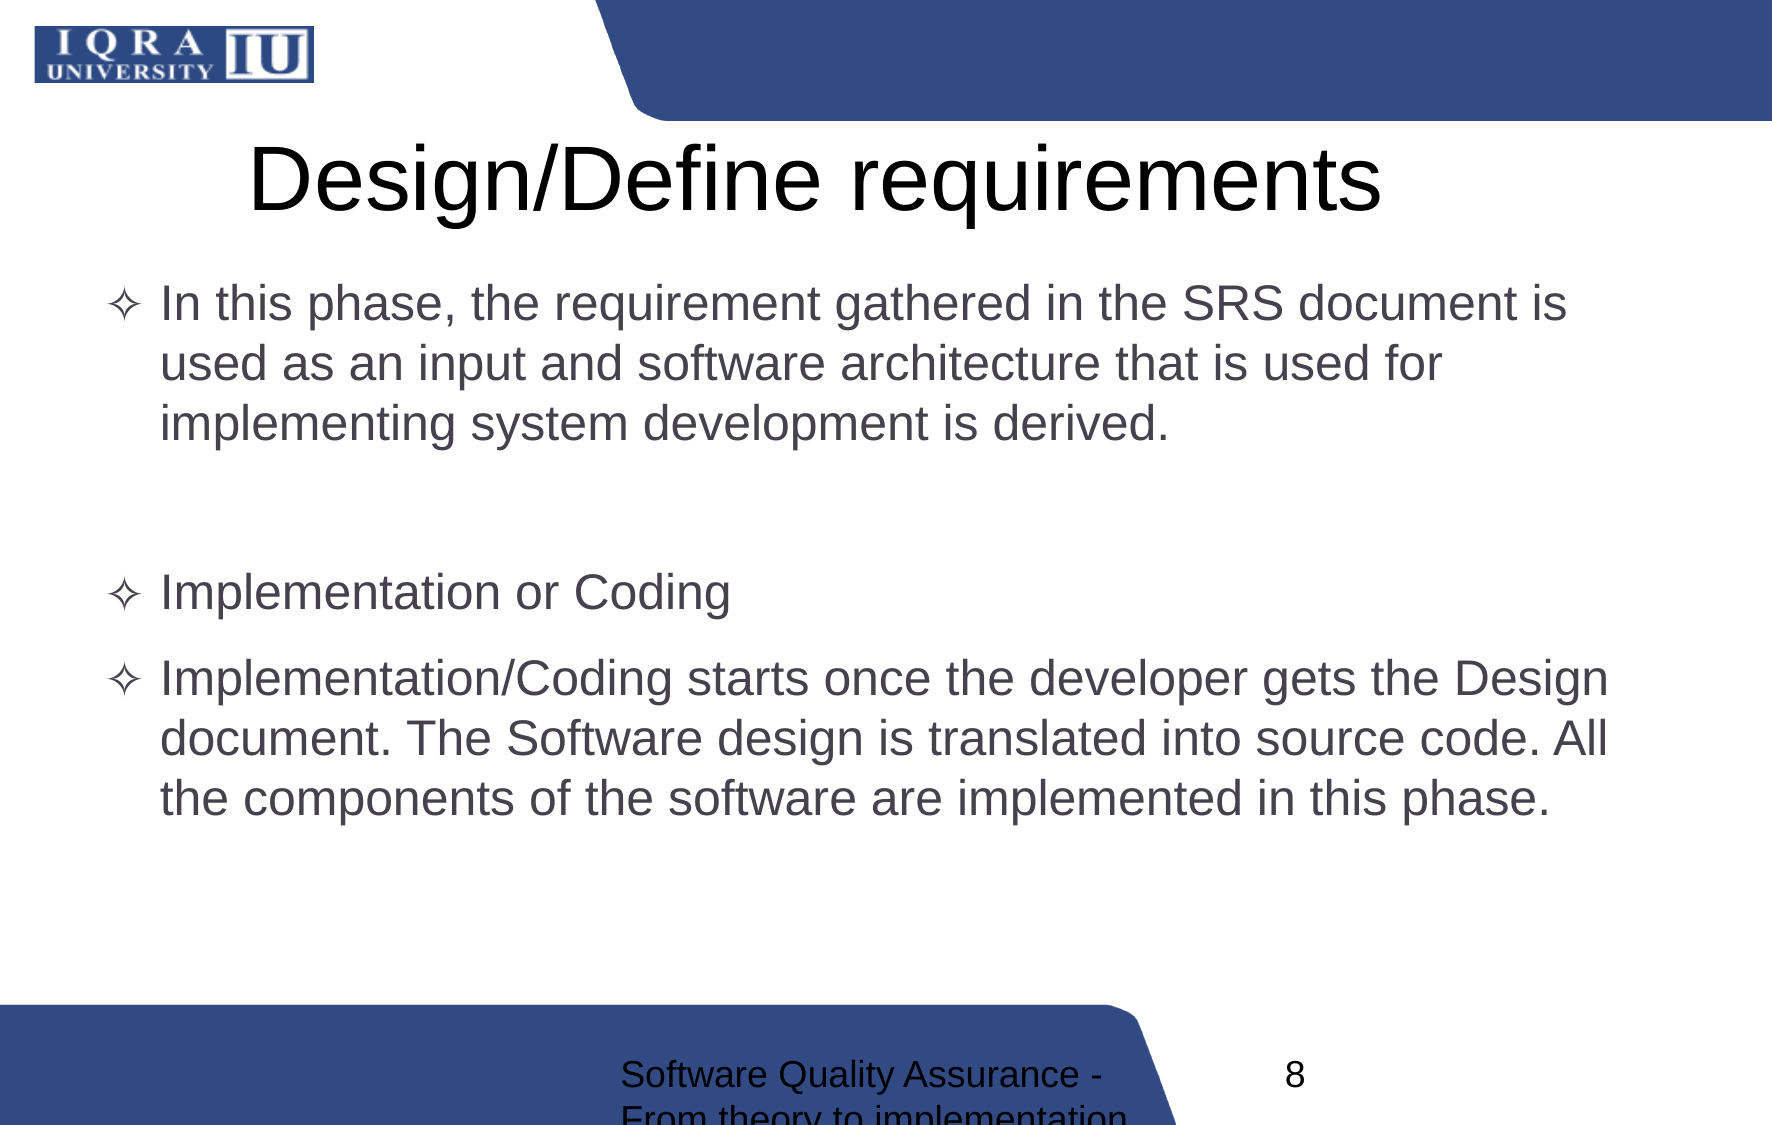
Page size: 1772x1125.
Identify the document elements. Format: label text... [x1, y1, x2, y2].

picture [34, 26, 314, 83]
picture [0, 1005, 1175, 1125]
slide_number 8 [1269, 1042, 1684, 1103]
footer Software Quality Assurance - From theory to implementation [605, 1042, 1167, 1103]
list In this phase, the requirement gathered in the SRS document is used as an input and software architecture that is used for implementing system development is derived. Implementation or Coding Implementation/Coding starts once the developer gets the Design document. The Software design is translated into source code. All the components of the software are implemented in this phase. [88, 262, 1684, 1005]
picture [595, 0, 1772, 121]
title Design/Define requirements [110, 111, 1524, 262]
